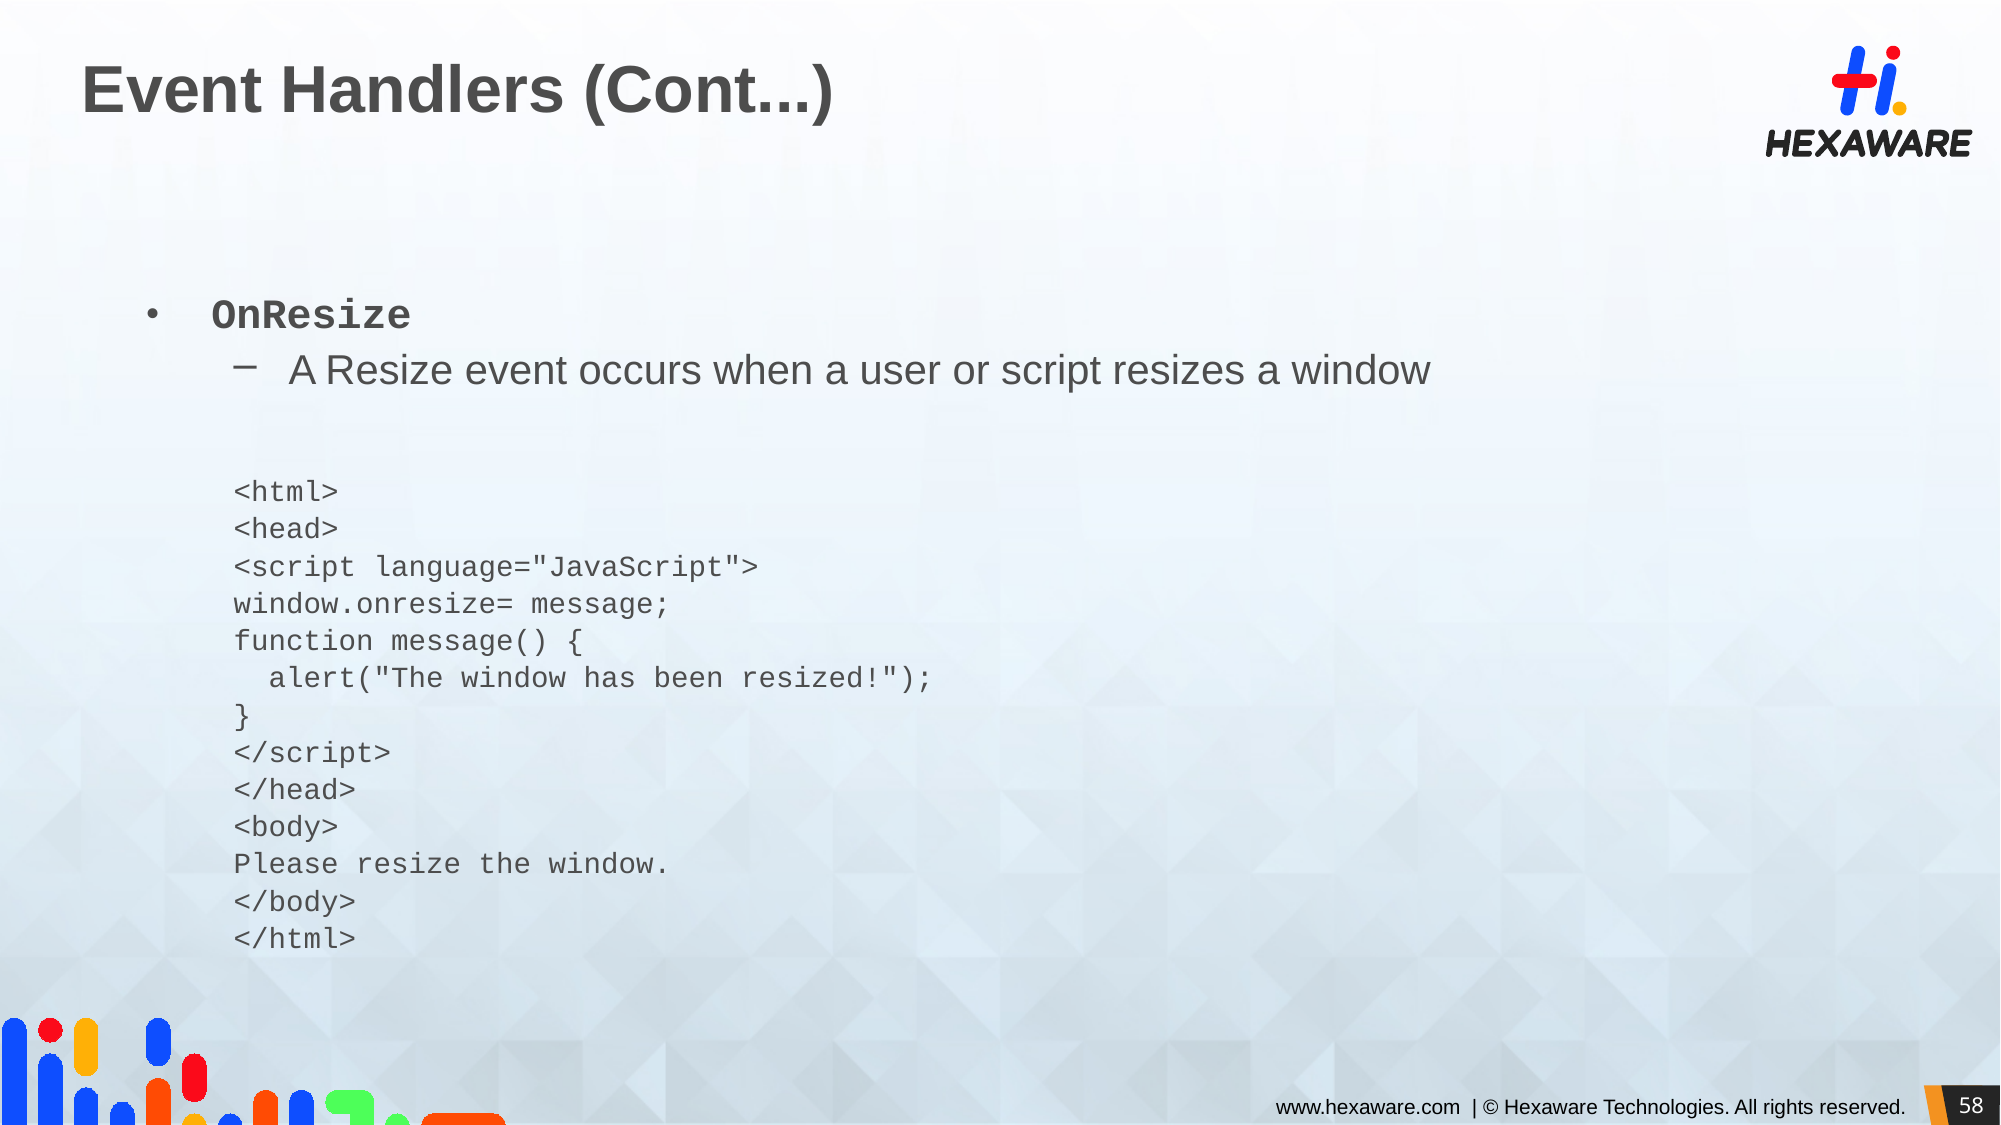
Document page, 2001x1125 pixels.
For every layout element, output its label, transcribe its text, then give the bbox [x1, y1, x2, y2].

picture [0, 0, 2001, 1125]
title Event Handlers (Cont...) [70, 35, 1521, 136]
list OnResize A Resize event occurs when a user or script resizes a window <html> <head> <script language="JavaScript"> window.onresize= message; function message() { alert("The window has been resized!"); } </script> </head> <body> Please resize the window. </body> </html> [134, 287, 1833, 963]
